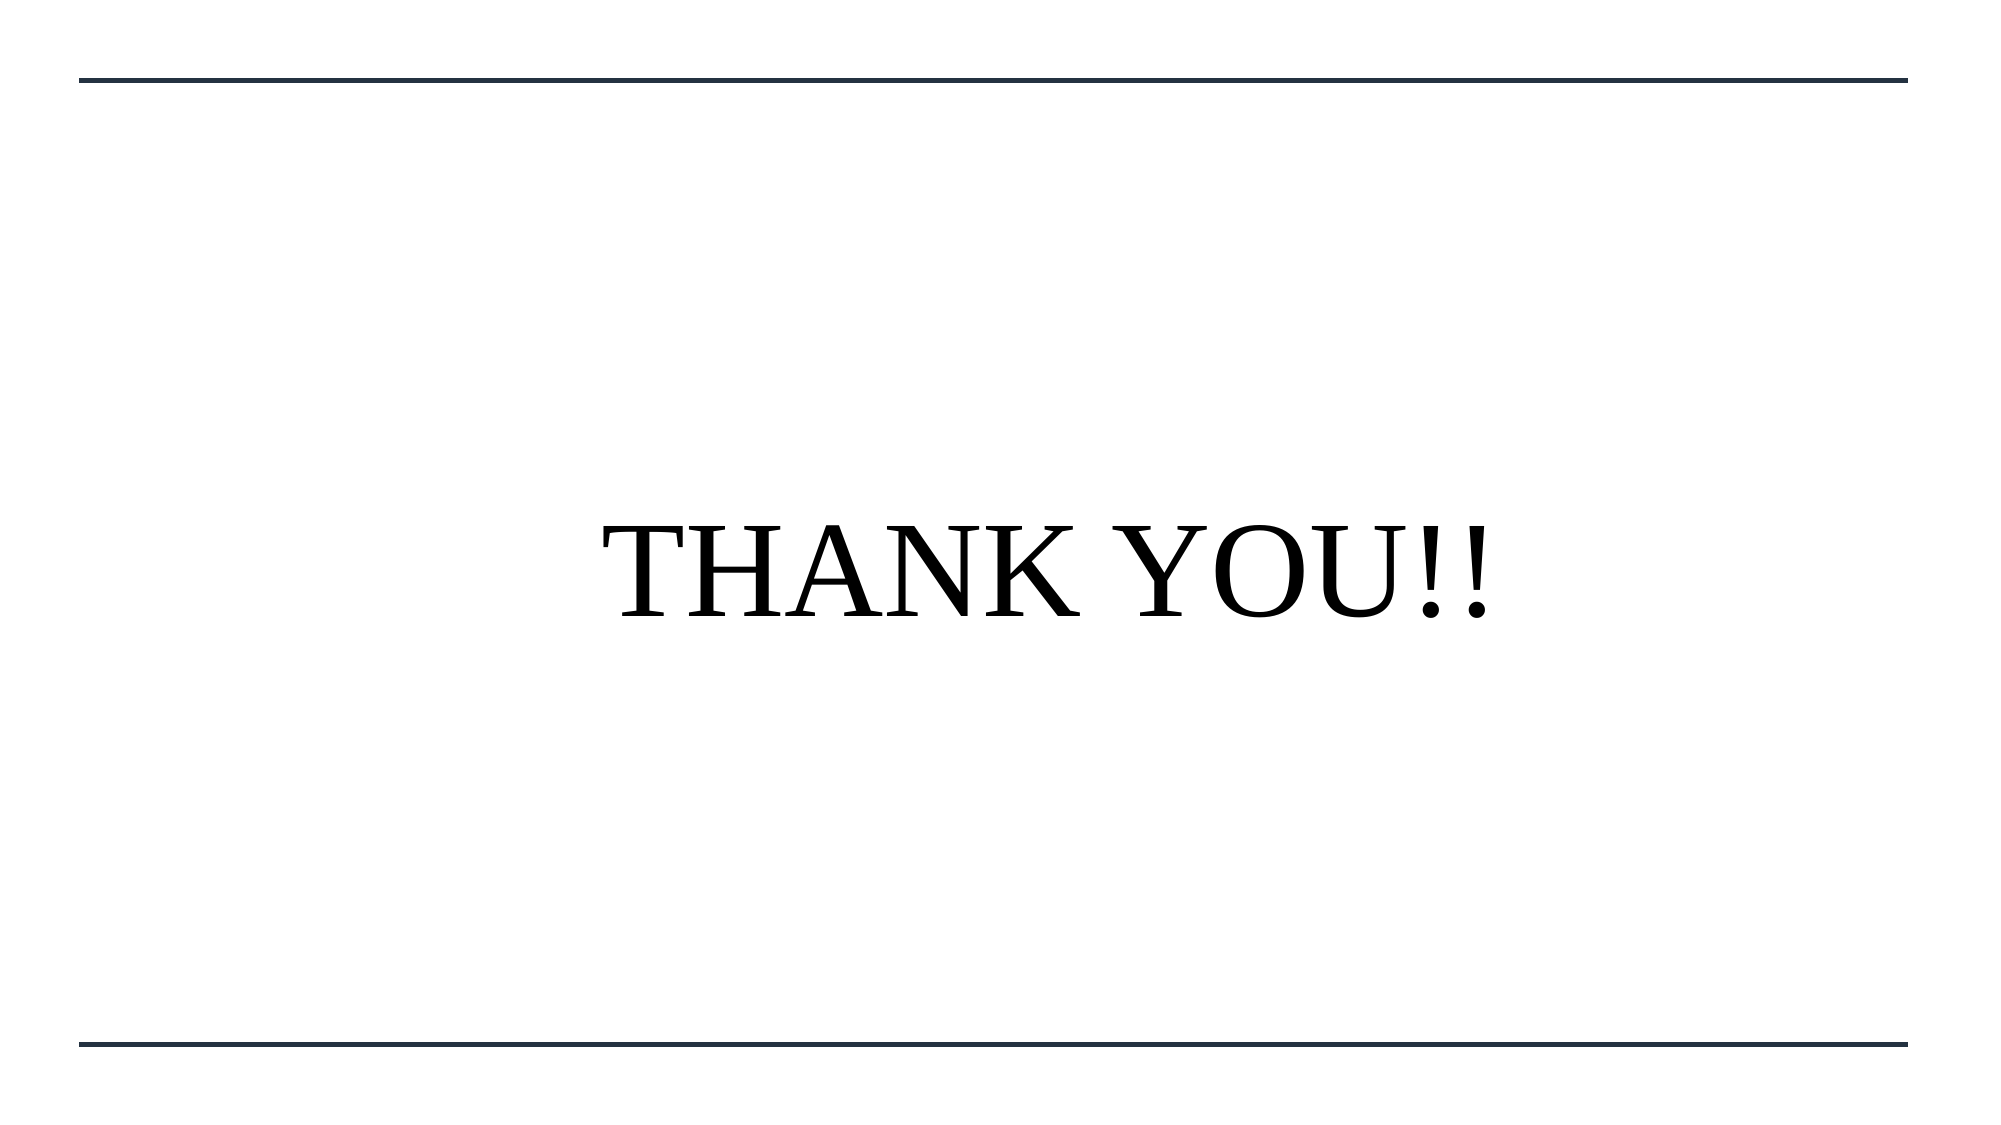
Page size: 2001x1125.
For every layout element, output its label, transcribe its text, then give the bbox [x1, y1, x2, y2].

title THANK YOU!! [79, 160, 1885, 963]
